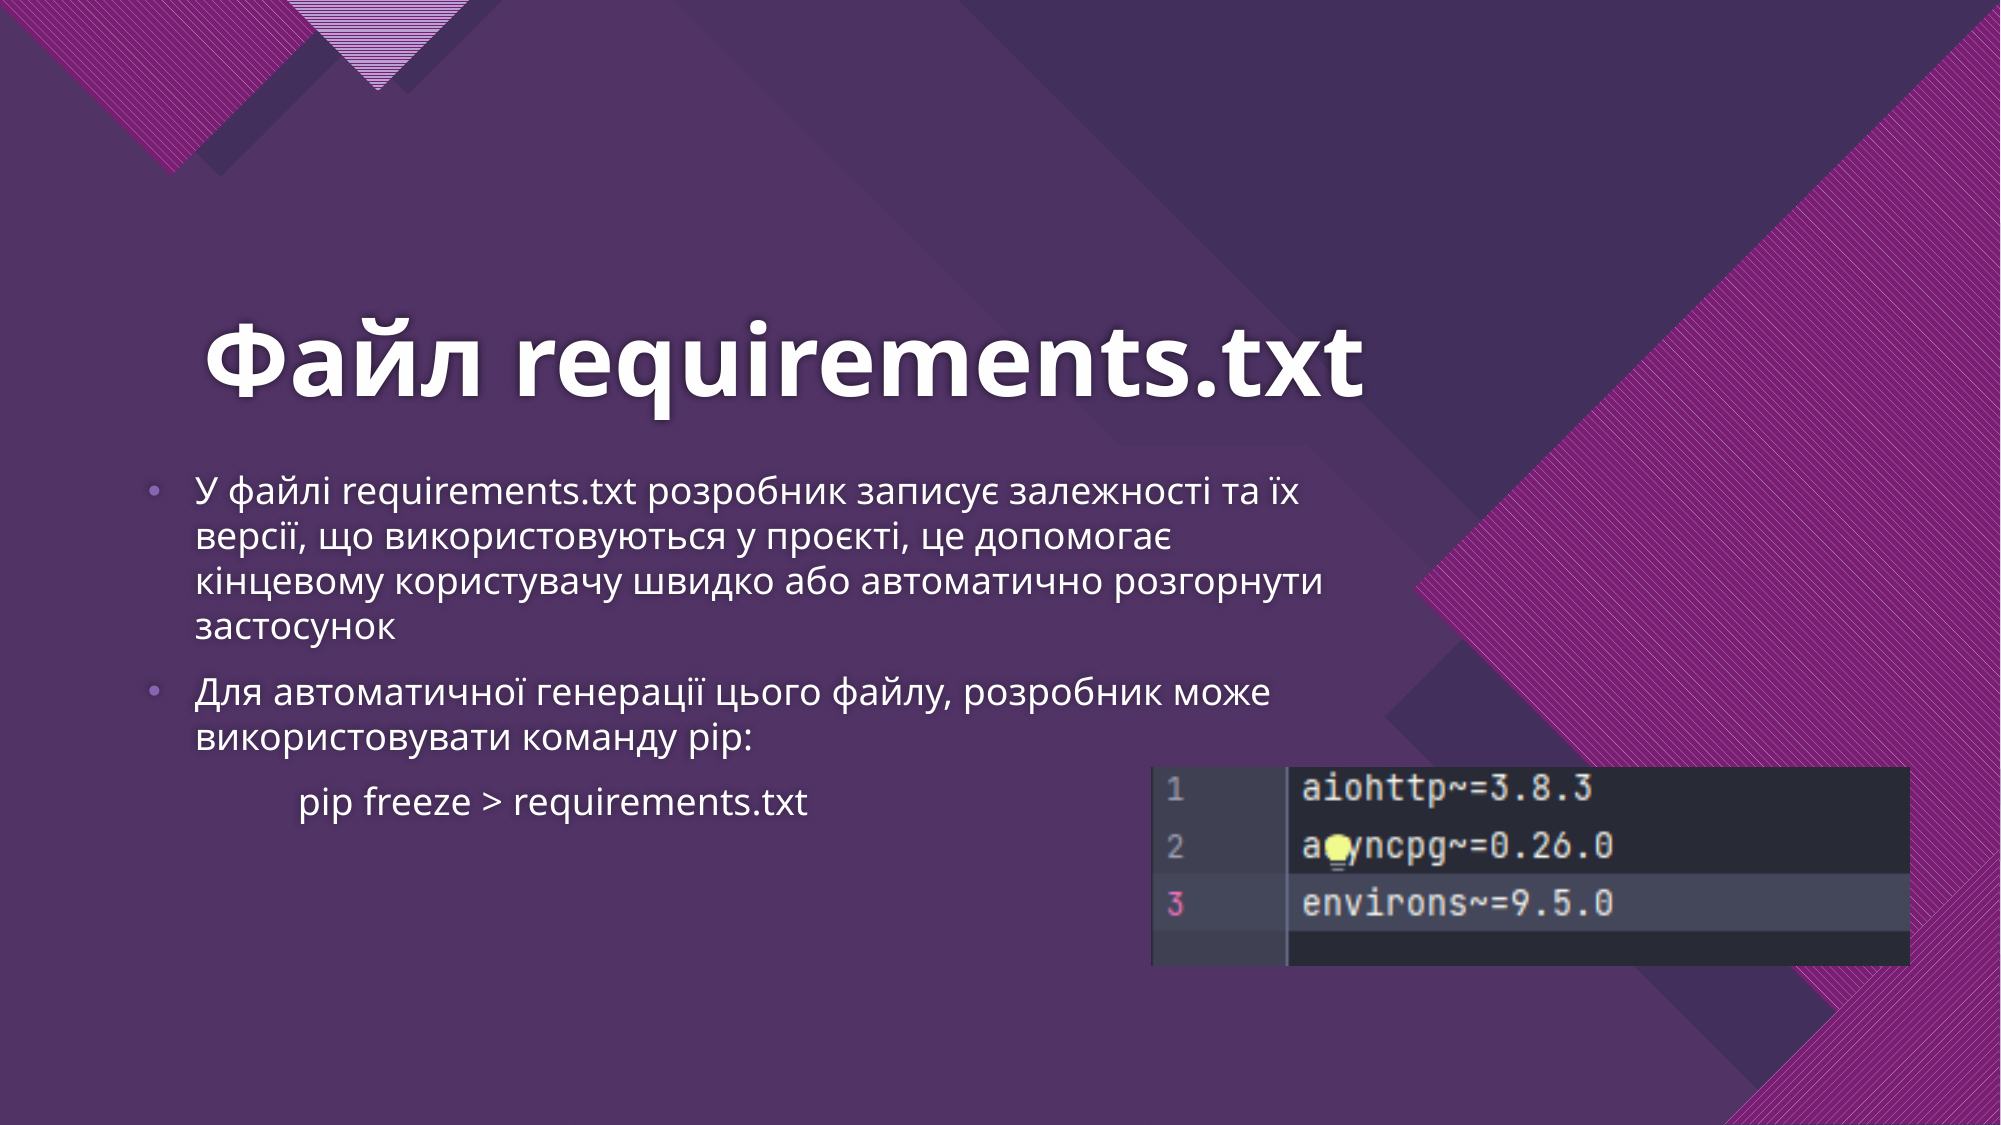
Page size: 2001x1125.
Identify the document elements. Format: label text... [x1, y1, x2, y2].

picture [1150, 767, 1910, 967]
text_box [132, 622, 853, 694]
title Файл requirements.txt [132, 182, 1382, 424]
list У файлі requirements.txt розробник записує залежності та їх версії, що використовуються у проєкті, це допомогає кінцевому користувачу швидко або автоматично розгорнути застосунок Для автоматичної генерації цього файлу, розробник може використовувати команду pip: pip freeze > requirements.txt [132, 460, 1382, 1035]
